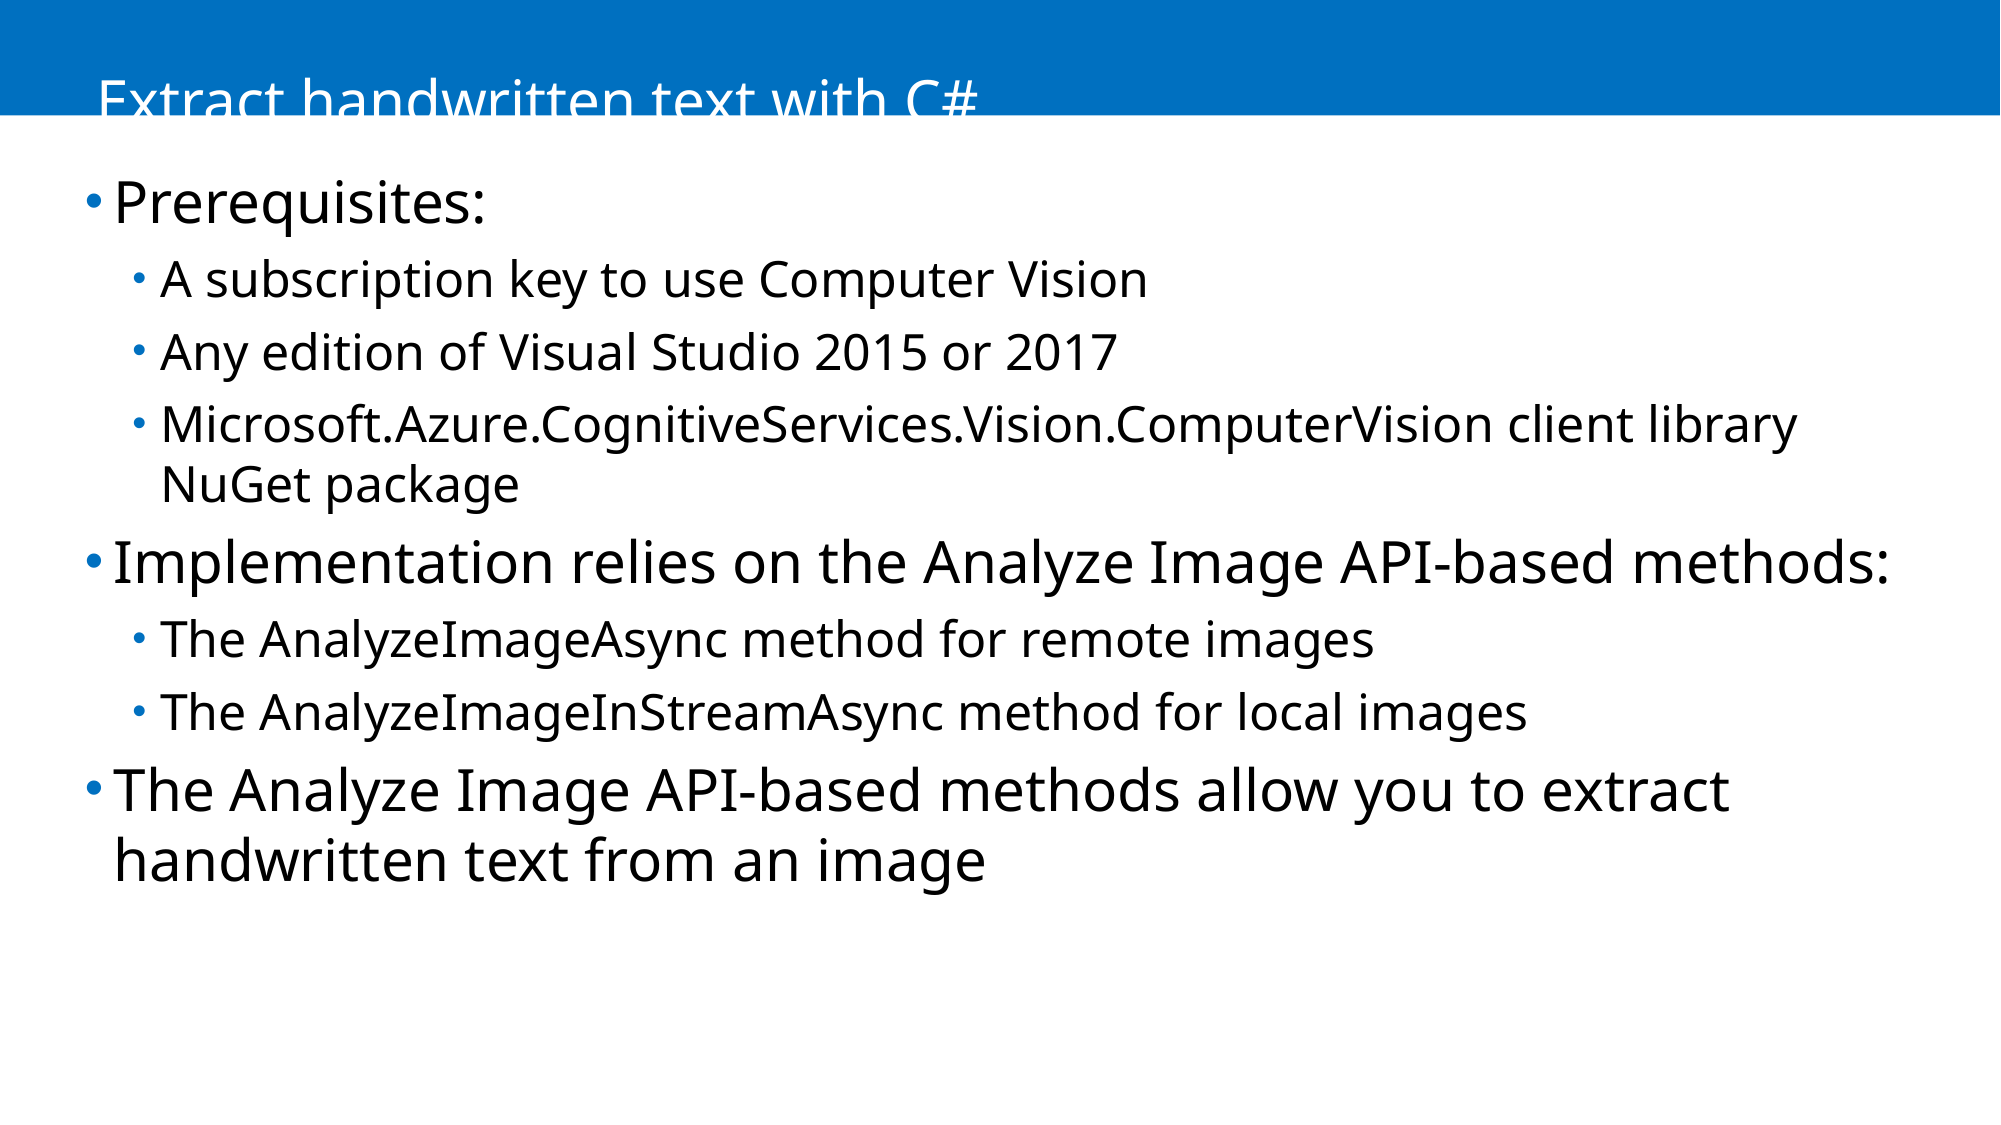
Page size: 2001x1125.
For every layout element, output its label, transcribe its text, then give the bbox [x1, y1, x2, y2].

title Extract handwritten text with C# [96, 75, 1904, 166]
list Prerequisites: A subscription key to use Computer Vision Any edition of Visual Studio 2015 or 2017 Microsoft.Azure.CognitiveServices.Vision.ComputerVision client library NuGet package Implementation relies on the Analyze Image API-based methods: The AnalyzeImageAsync method for remote images The AnalyzeImageInStreamAsync method for local images The Analyze Image API-based methods allow you to extract handwritten text from an image [84, 165, 1893, 779]
